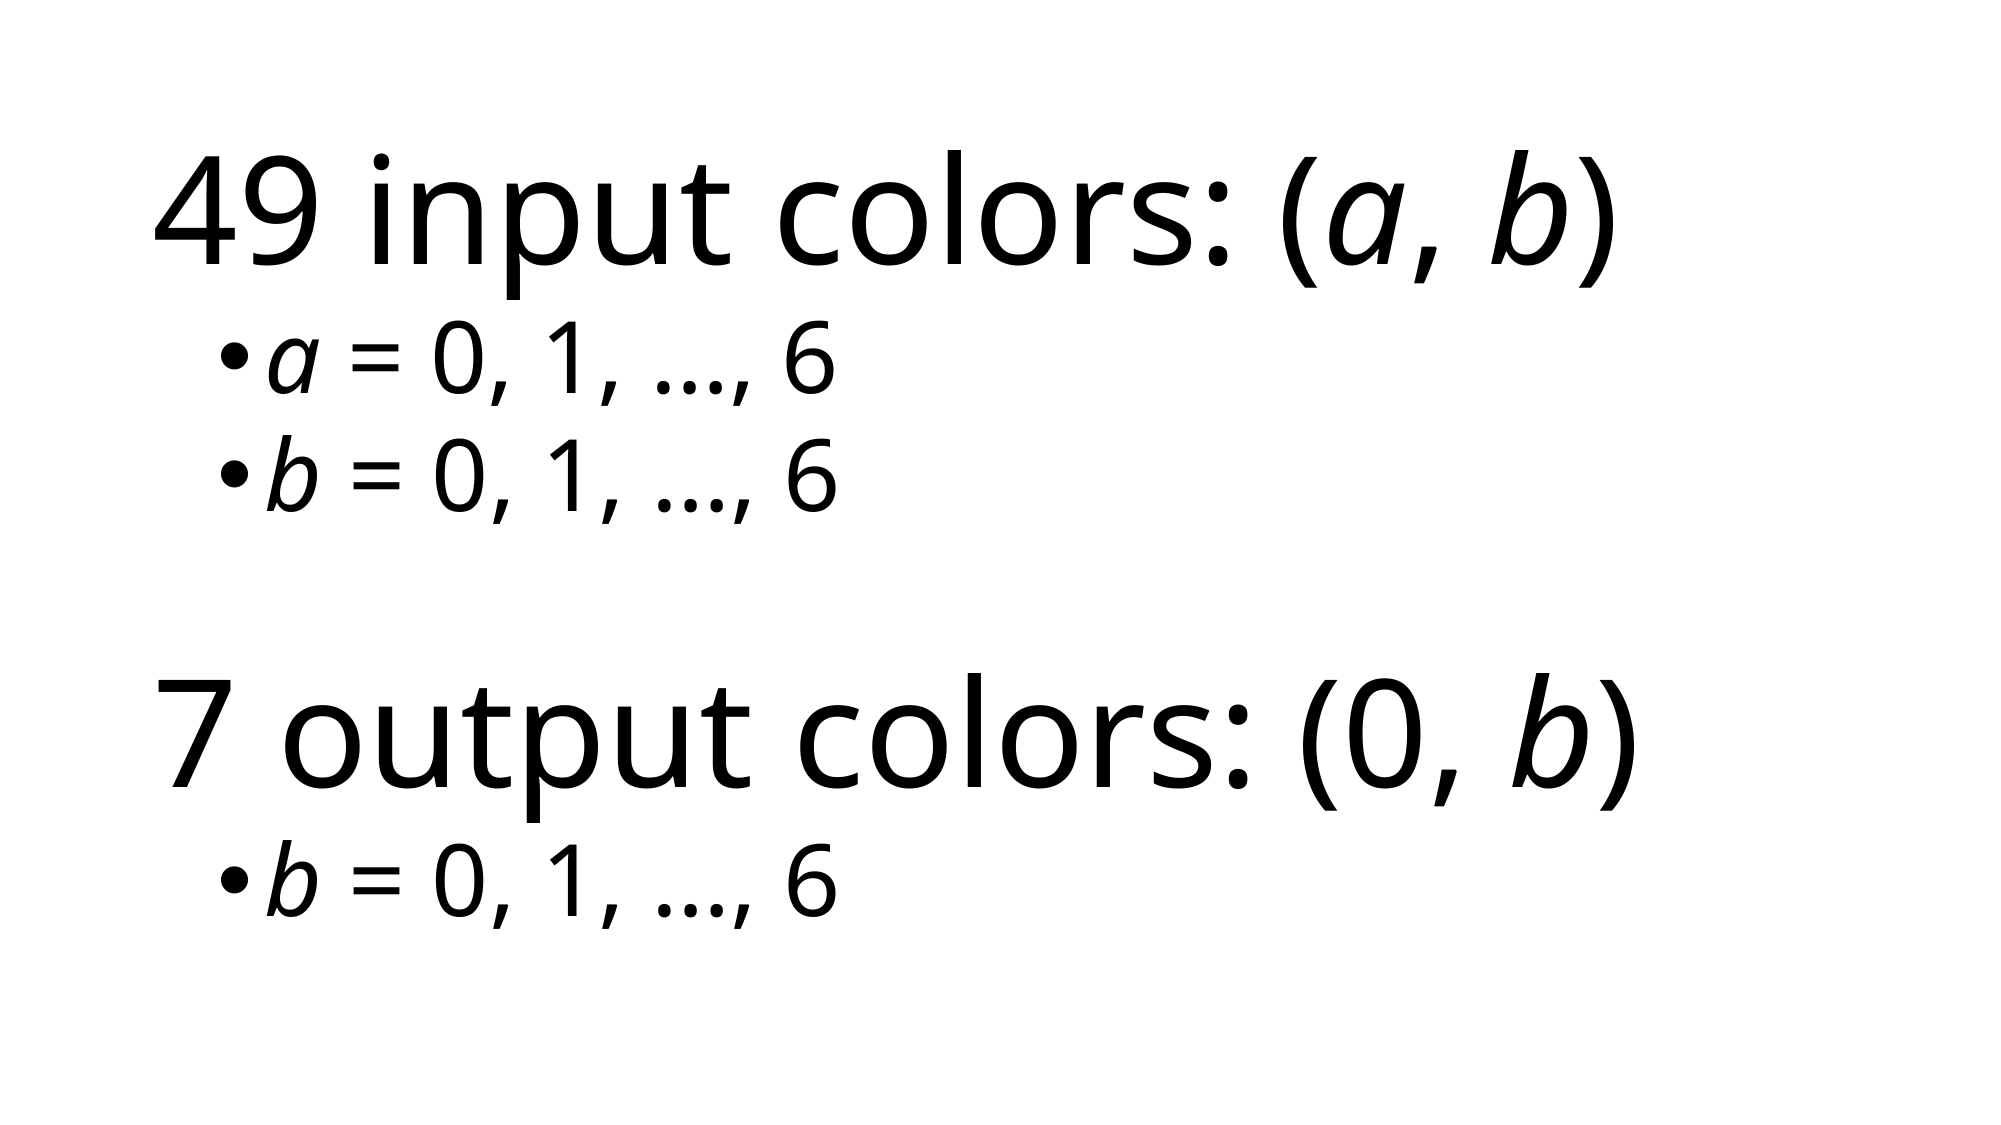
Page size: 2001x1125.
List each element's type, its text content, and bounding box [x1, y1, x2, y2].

list 49 input colors: (a, b) a = 0, 1, …, 6 b = 0, 1, …, 6 7 output colors: (0, b) b = 0, 1, …, 6 [137, 59, 1863, 1014]
